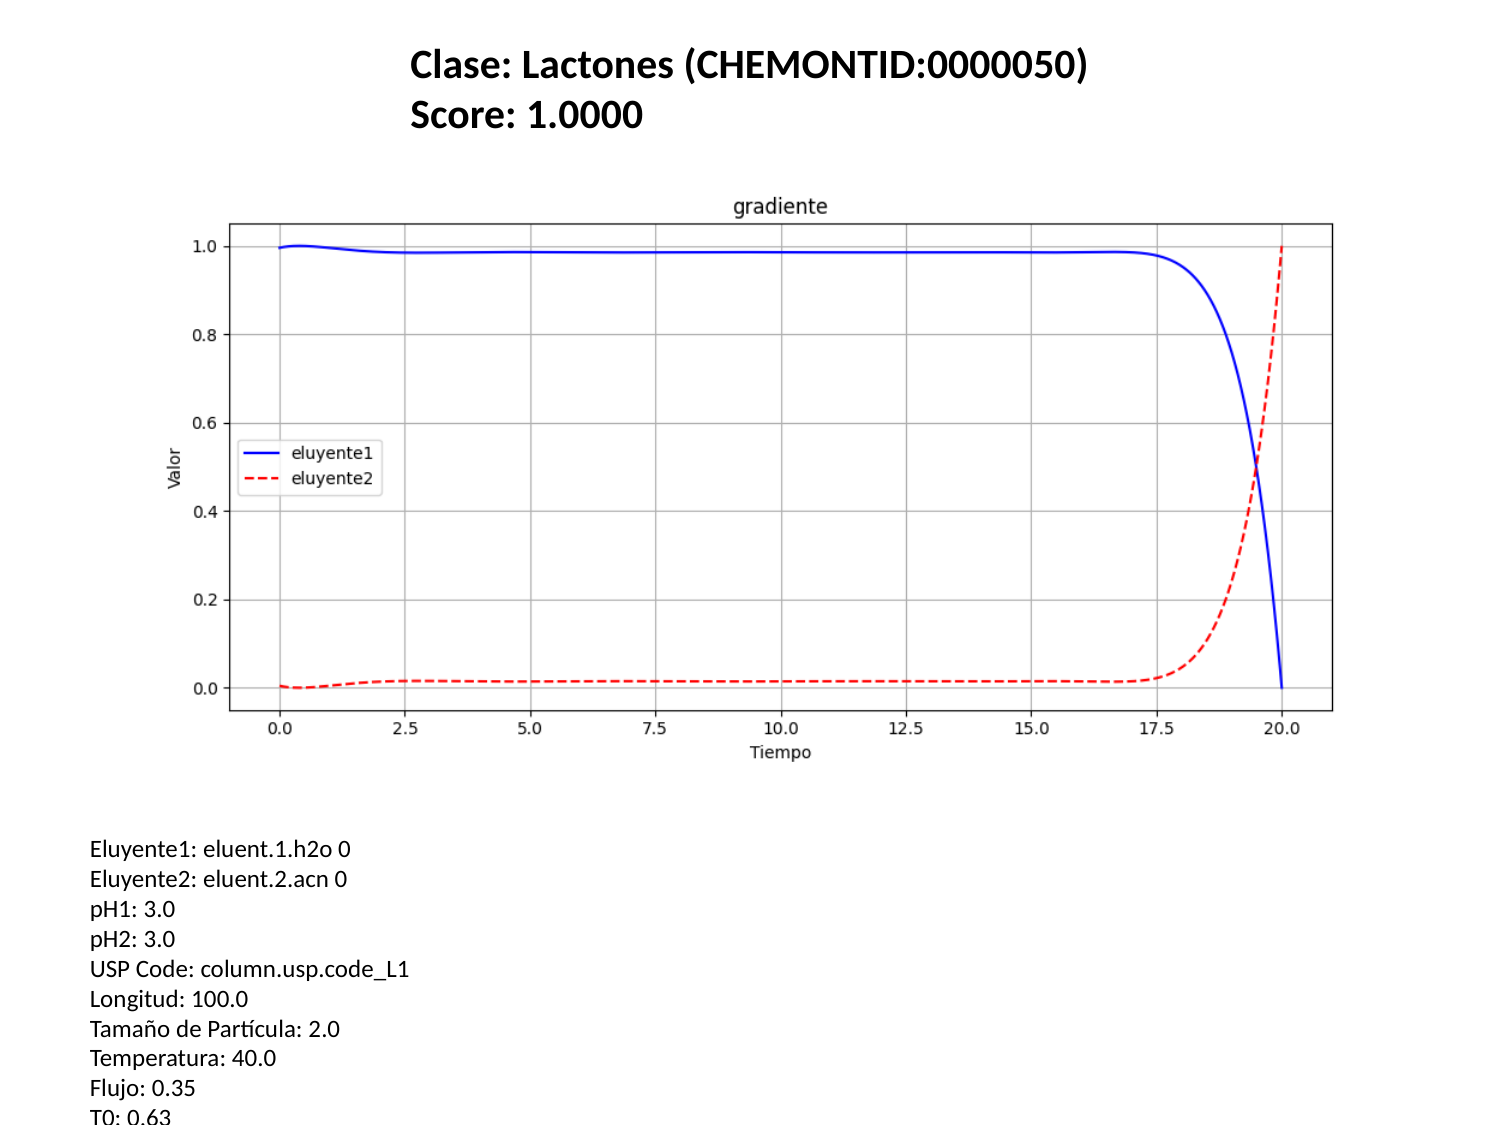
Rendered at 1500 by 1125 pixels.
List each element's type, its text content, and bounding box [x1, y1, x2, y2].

text_box Clase: Lactones (CHEMONTID:0000050) Score: 1.0000 [395, 29, 1105, 145]
text_box Eluyente1: eluent.1.h2o 0 Eluyente2: eluent.2.acn 0 pH1: 3.0 pH2: 3.0 USP Code: column.usp.code_L1 Longitud: 100.0 Tamaño de Partícula: 2.0 Temperatura: 40.0 Flujo: 0.35 T0: 0.63 [74, 825, 1425, 1125]
picture [149, 179, 1351, 781]
